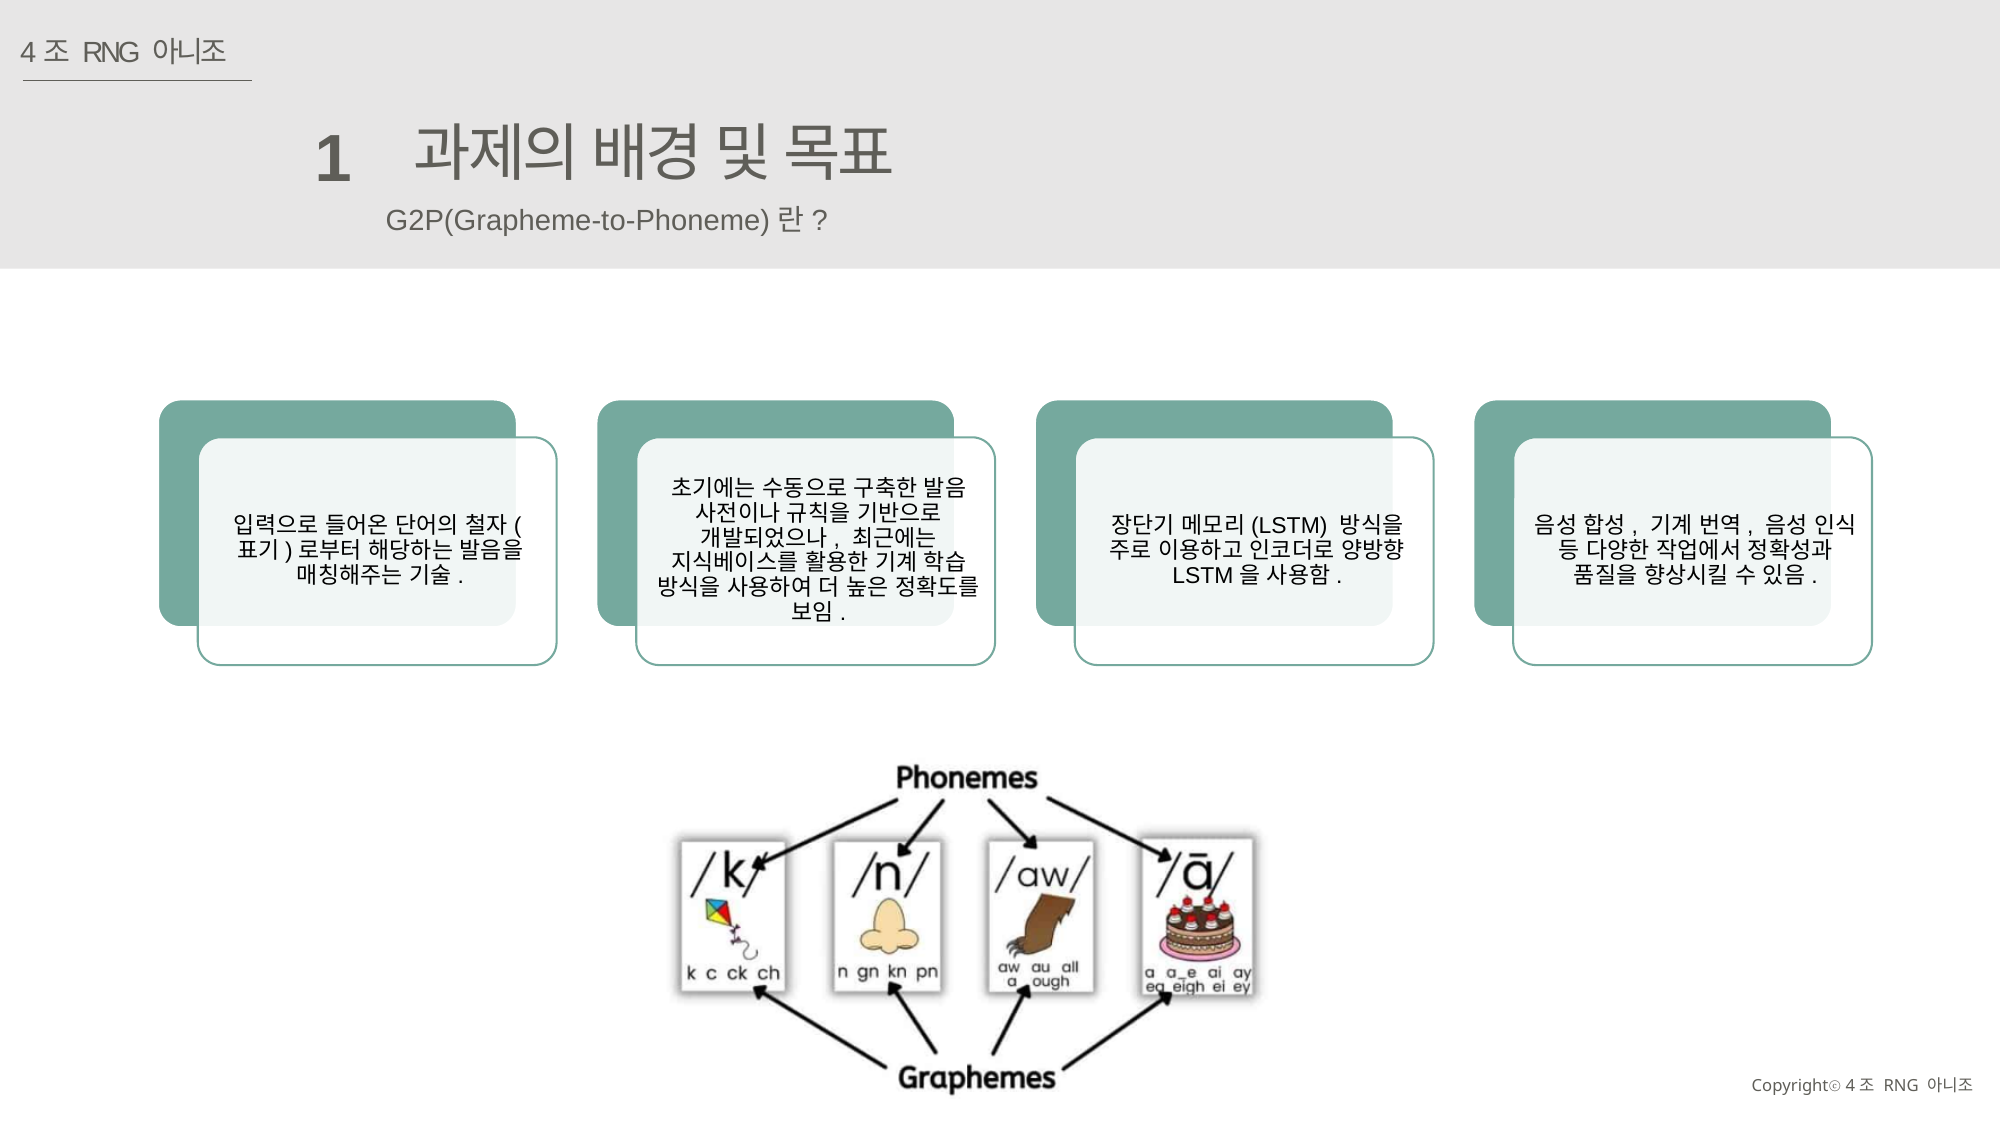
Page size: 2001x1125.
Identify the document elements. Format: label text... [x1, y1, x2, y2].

text_box 1 [299, 106, 367, 202]
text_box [157, 218, 1873, 846]
text_box [0, 0, 2000, 270]
text_box 과제의 배경 및 목표 [399, 105, 911, 196]
picture [622, 846, 1309, 1102]
text_box G2P(Grapheme-to-Phoneme)란? [370, 193, 851, 218]
text_box 4조 RNG 아니조 [5, 25, 243, 76]
